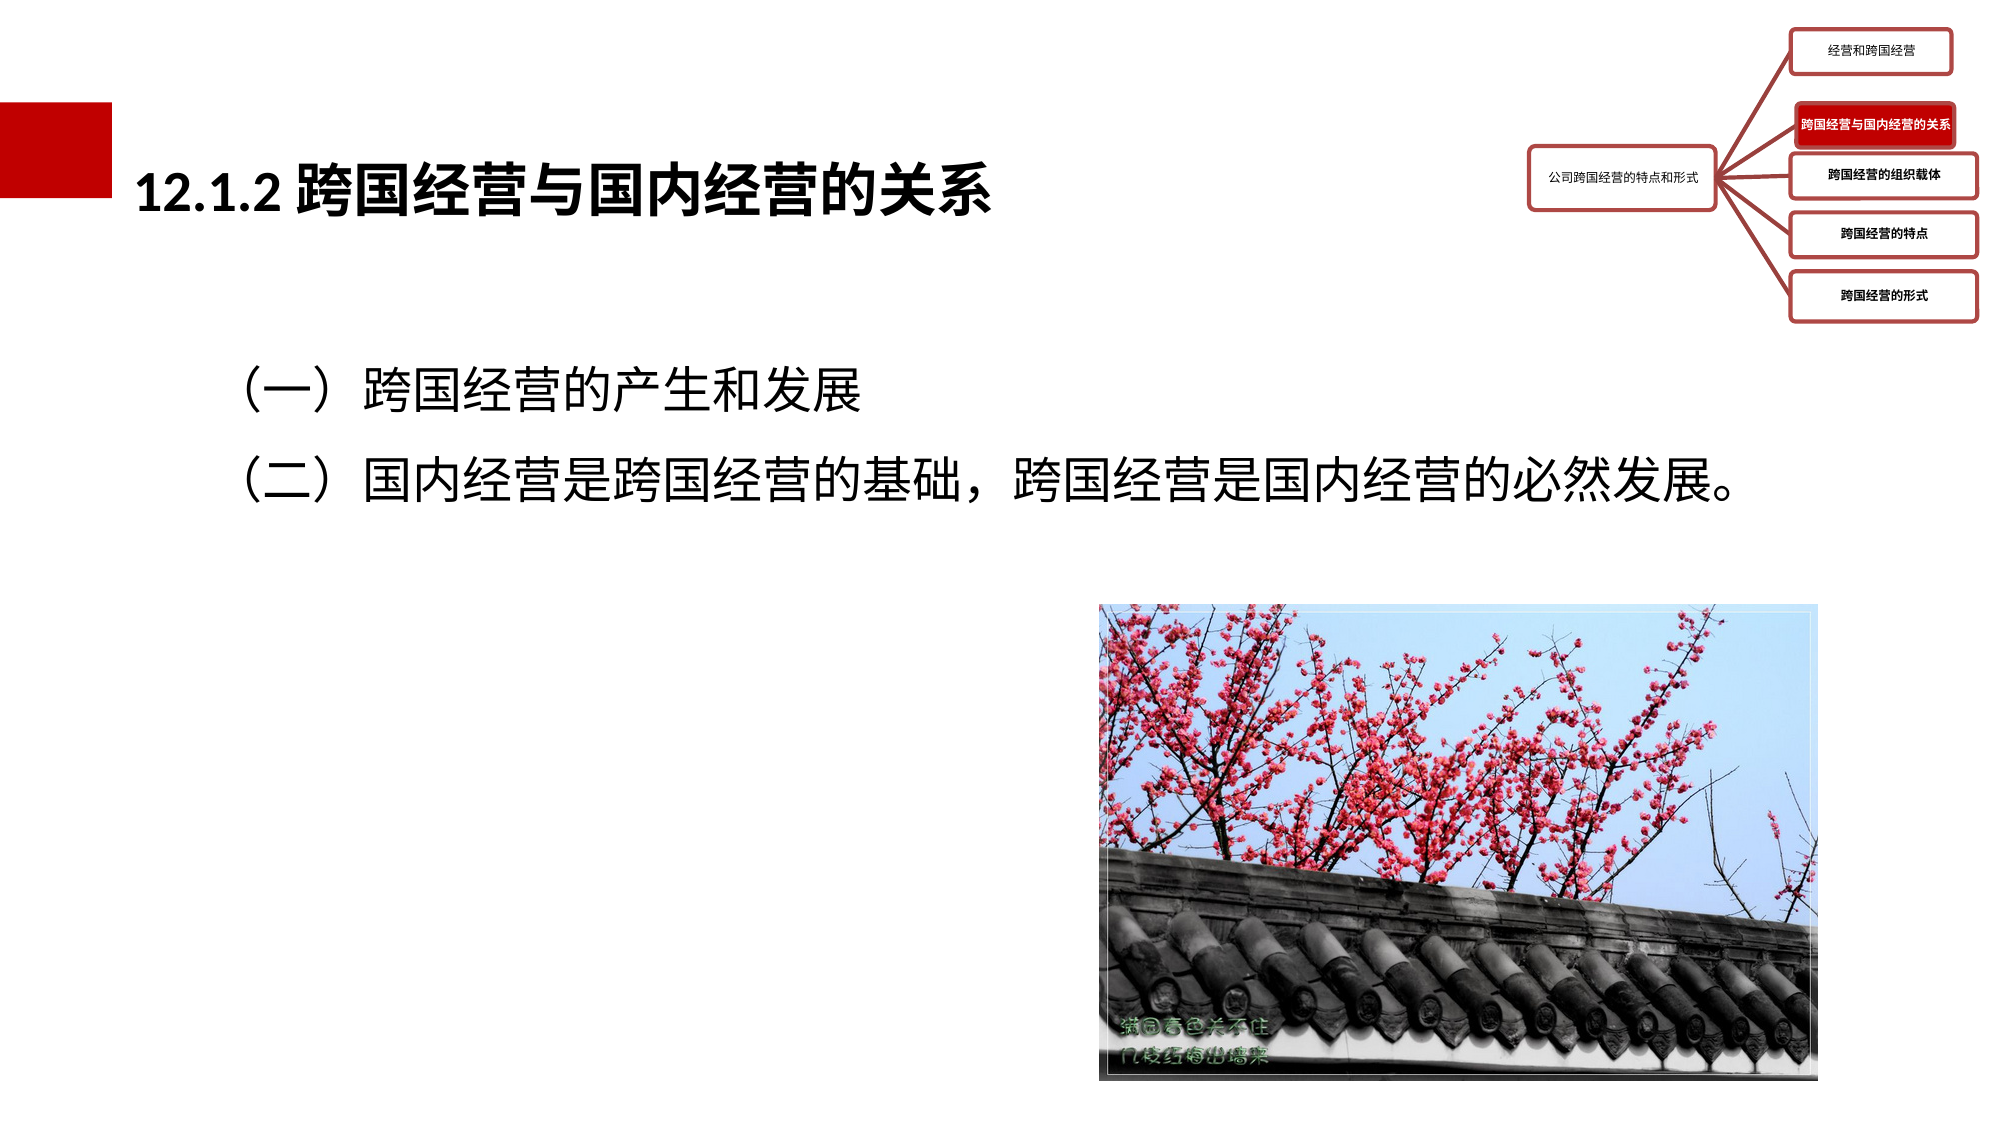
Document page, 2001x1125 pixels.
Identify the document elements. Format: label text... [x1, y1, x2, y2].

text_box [1528, 0, 1978, 359]
picture [1099, 603, 1819, 1082]
text_box 12.1.2跨国经营与国内经营的关系 （一）跨国经营的产生和发展 （二）国内经营是跨国经营的基础，跨国经营是国内经营的必然发展。 [118, 111, 1754, 516]
